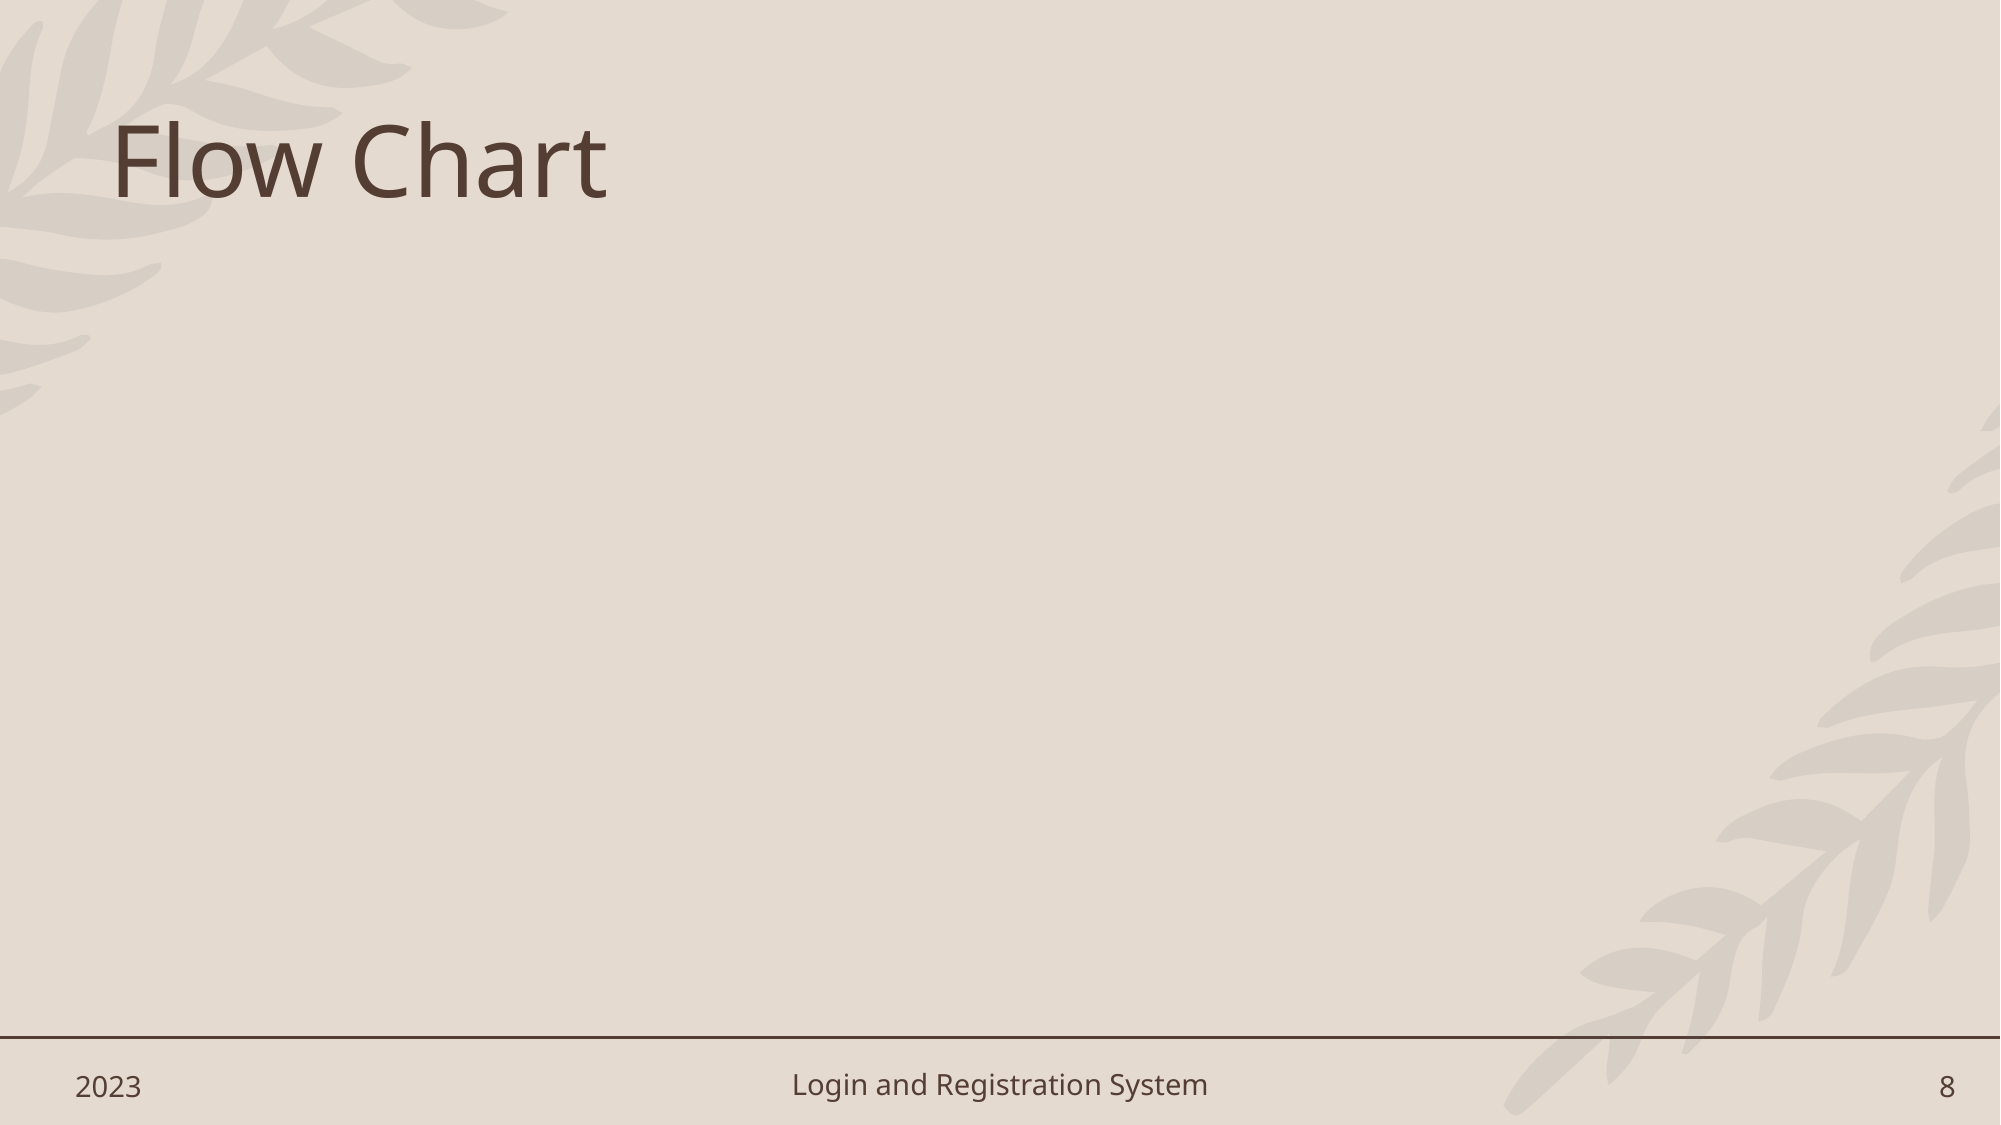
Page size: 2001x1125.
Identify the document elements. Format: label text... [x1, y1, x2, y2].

footer Login and Registration System [718, 1060, 1283, 1112]
slide_number 8 [1808, 1060, 1971, 1112]
slide_number 2023 [60, 1060, 222, 1112]
title Flow Chart [94, 13, 1900, 227]
